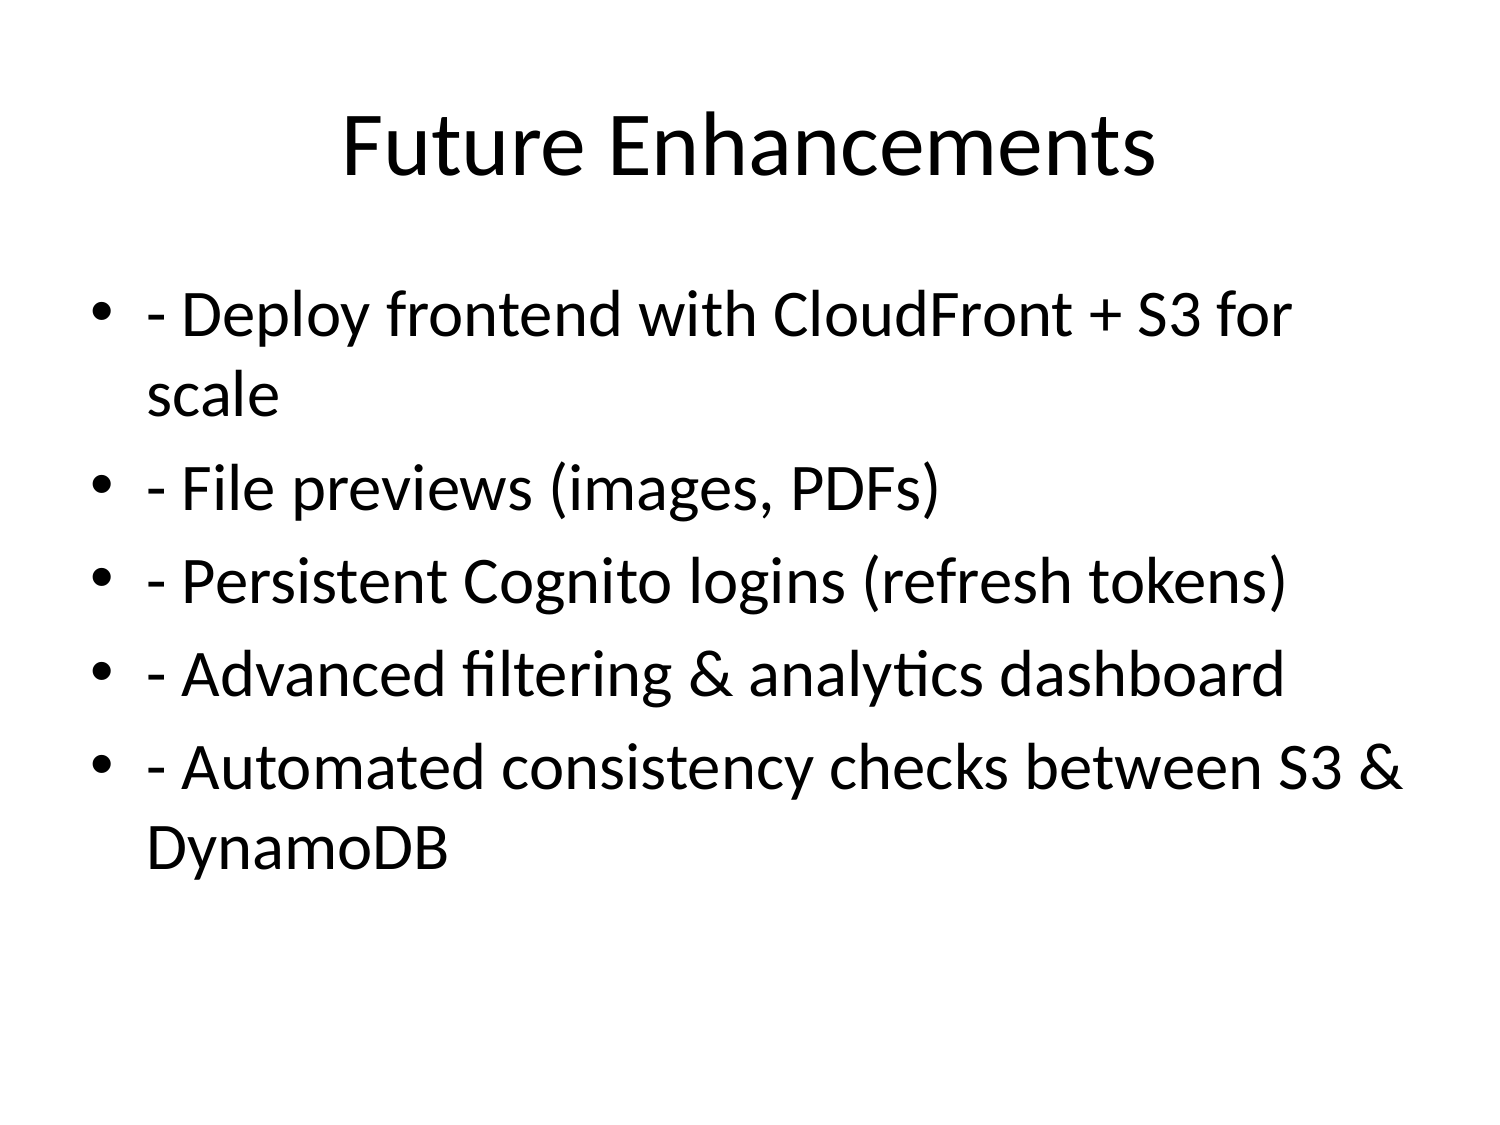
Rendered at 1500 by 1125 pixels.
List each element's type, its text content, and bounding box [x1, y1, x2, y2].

title Future Enhancements [75, 45, 1425, 233]
list - Deploy frontend with CloudFront + S3 for scale - File previews (images, PDFs) - Persistent Cognito logins (refresh tokens) - Advanced filtering & analytics dashboard - Automated consistency checks between S3 & DynamoDB [75, 262, 1425, 1005]
